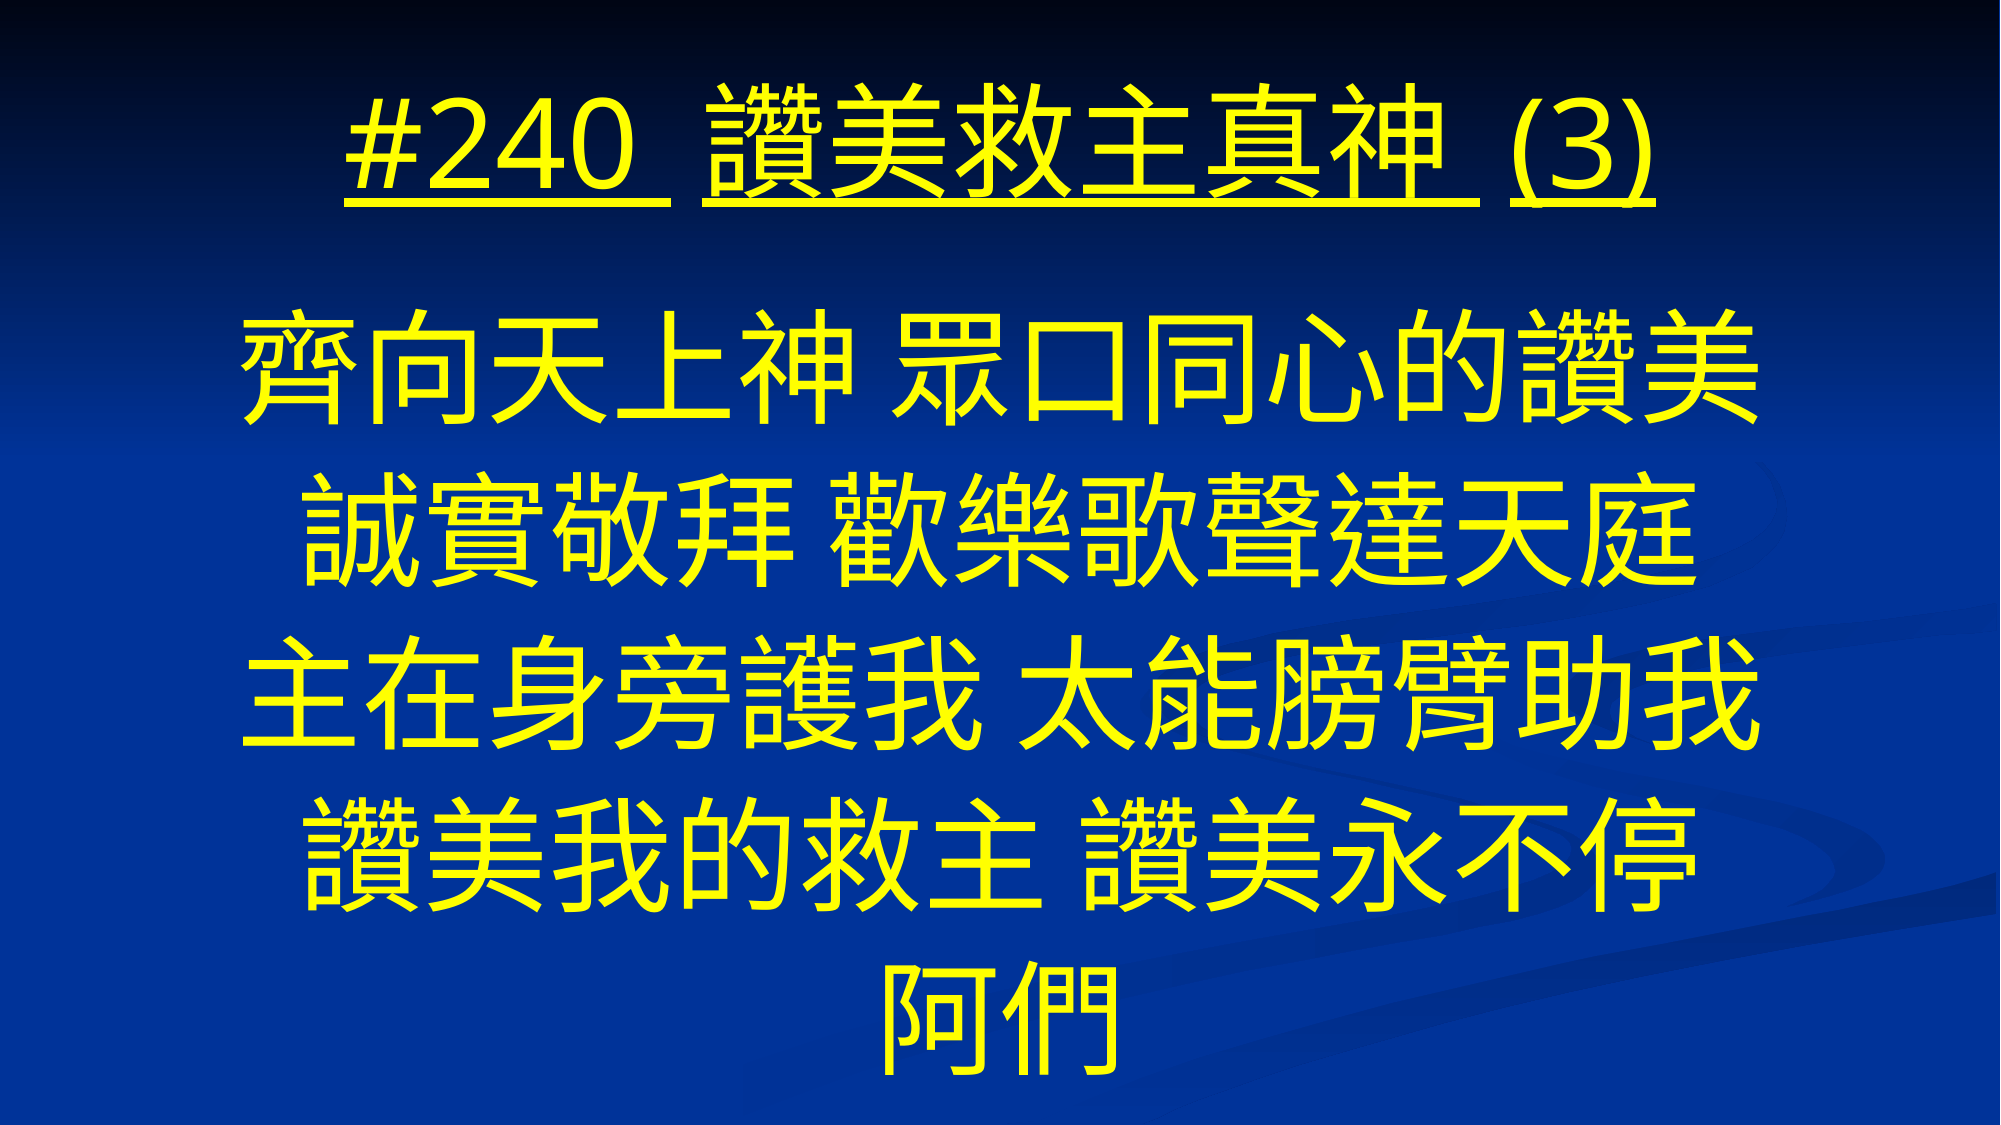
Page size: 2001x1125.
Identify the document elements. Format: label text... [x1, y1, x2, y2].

title #240 讚美救主真神 (3) [99, 45, 1900, 233]
list 齊向天上神 眾口同心的讚美 誠實敬拜 歡樂歌聲達天庭 主在身旁護我 太能膀臂助我 讚美我的救主 讚美永不停 阿們 [54, 282, 1945, 1025]
